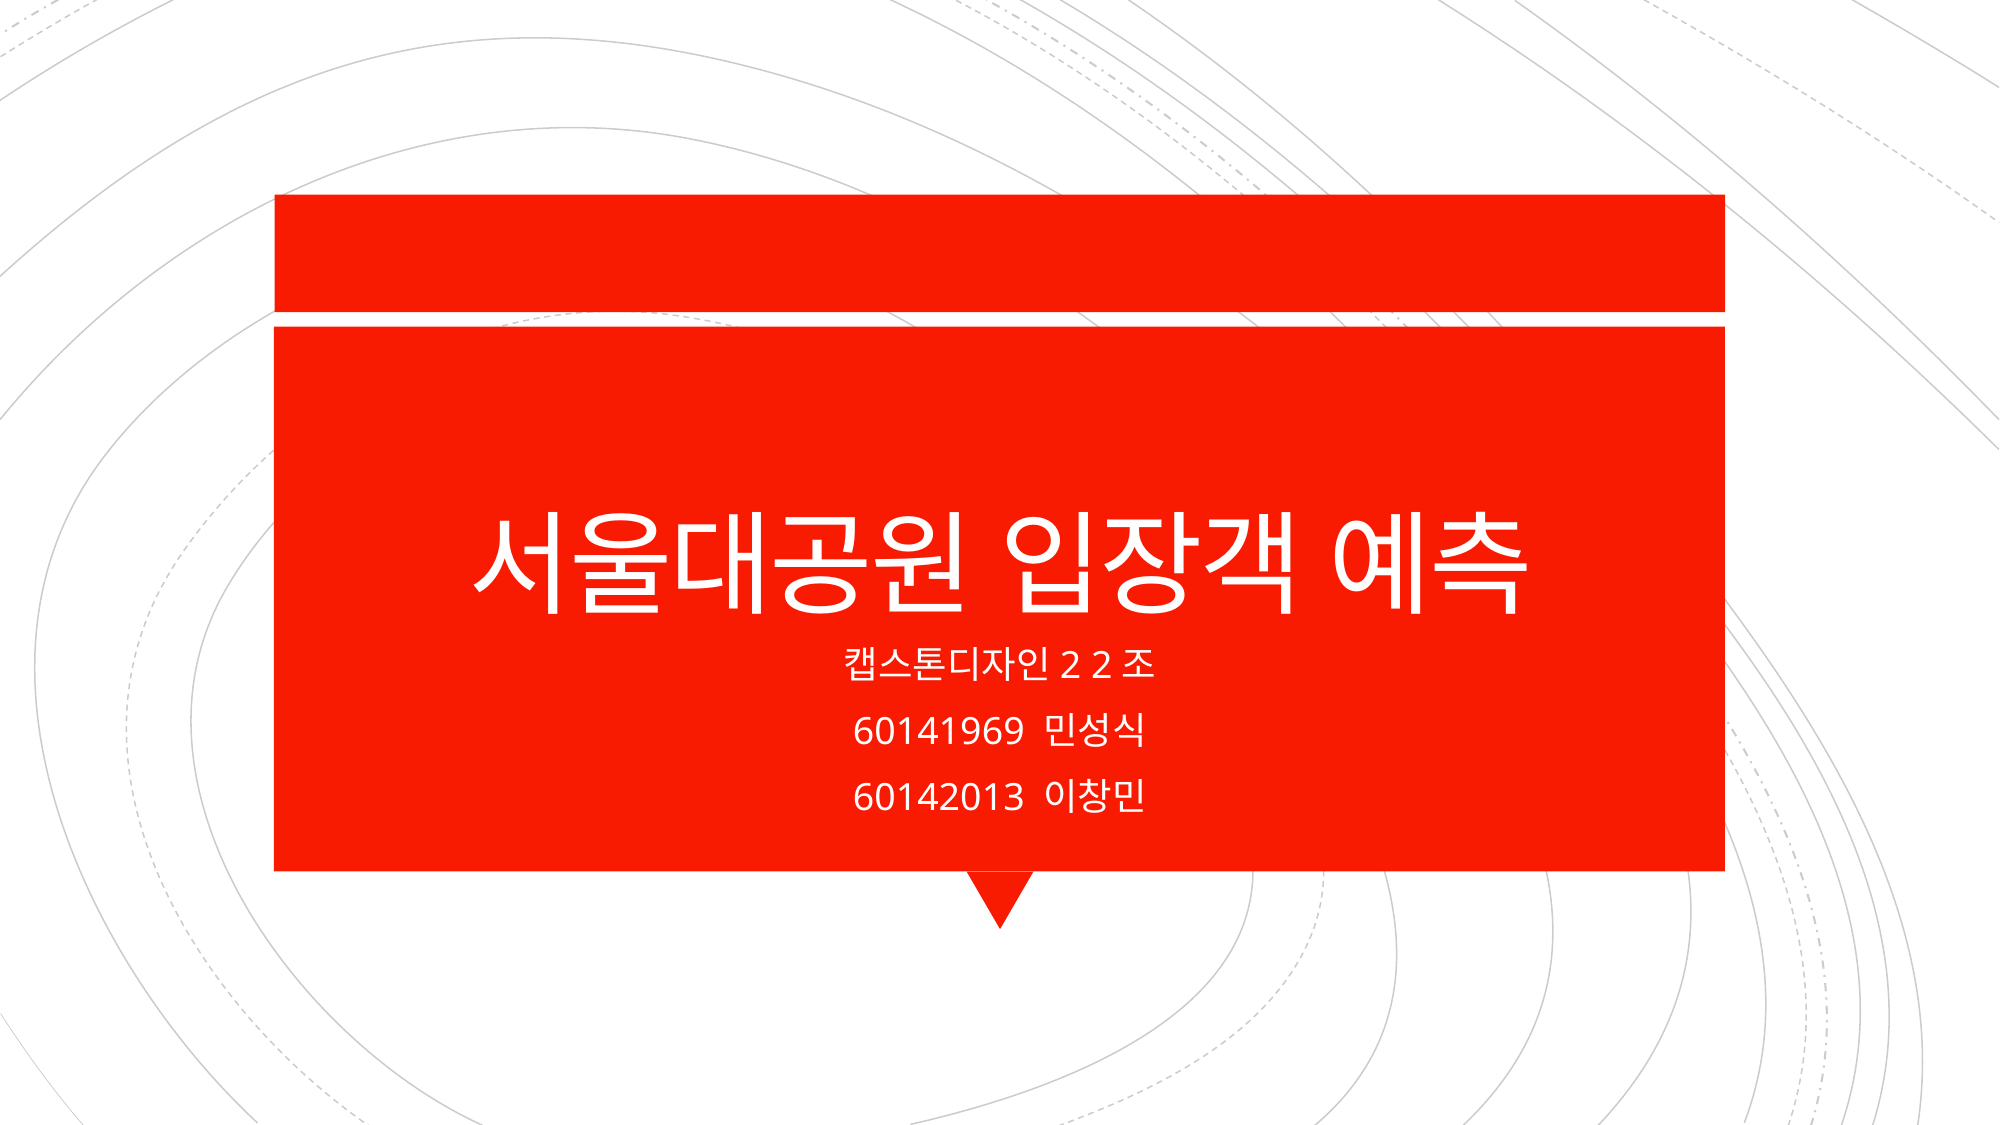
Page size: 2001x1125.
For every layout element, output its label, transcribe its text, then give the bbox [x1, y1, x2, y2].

subtitle 캡스톤디자인2 2조 60141969 민성식 60142013 이창민 [288, 640, 1712, 858]
title 서울대공원 입장객 예측 [288, 340, 1713, 628]
